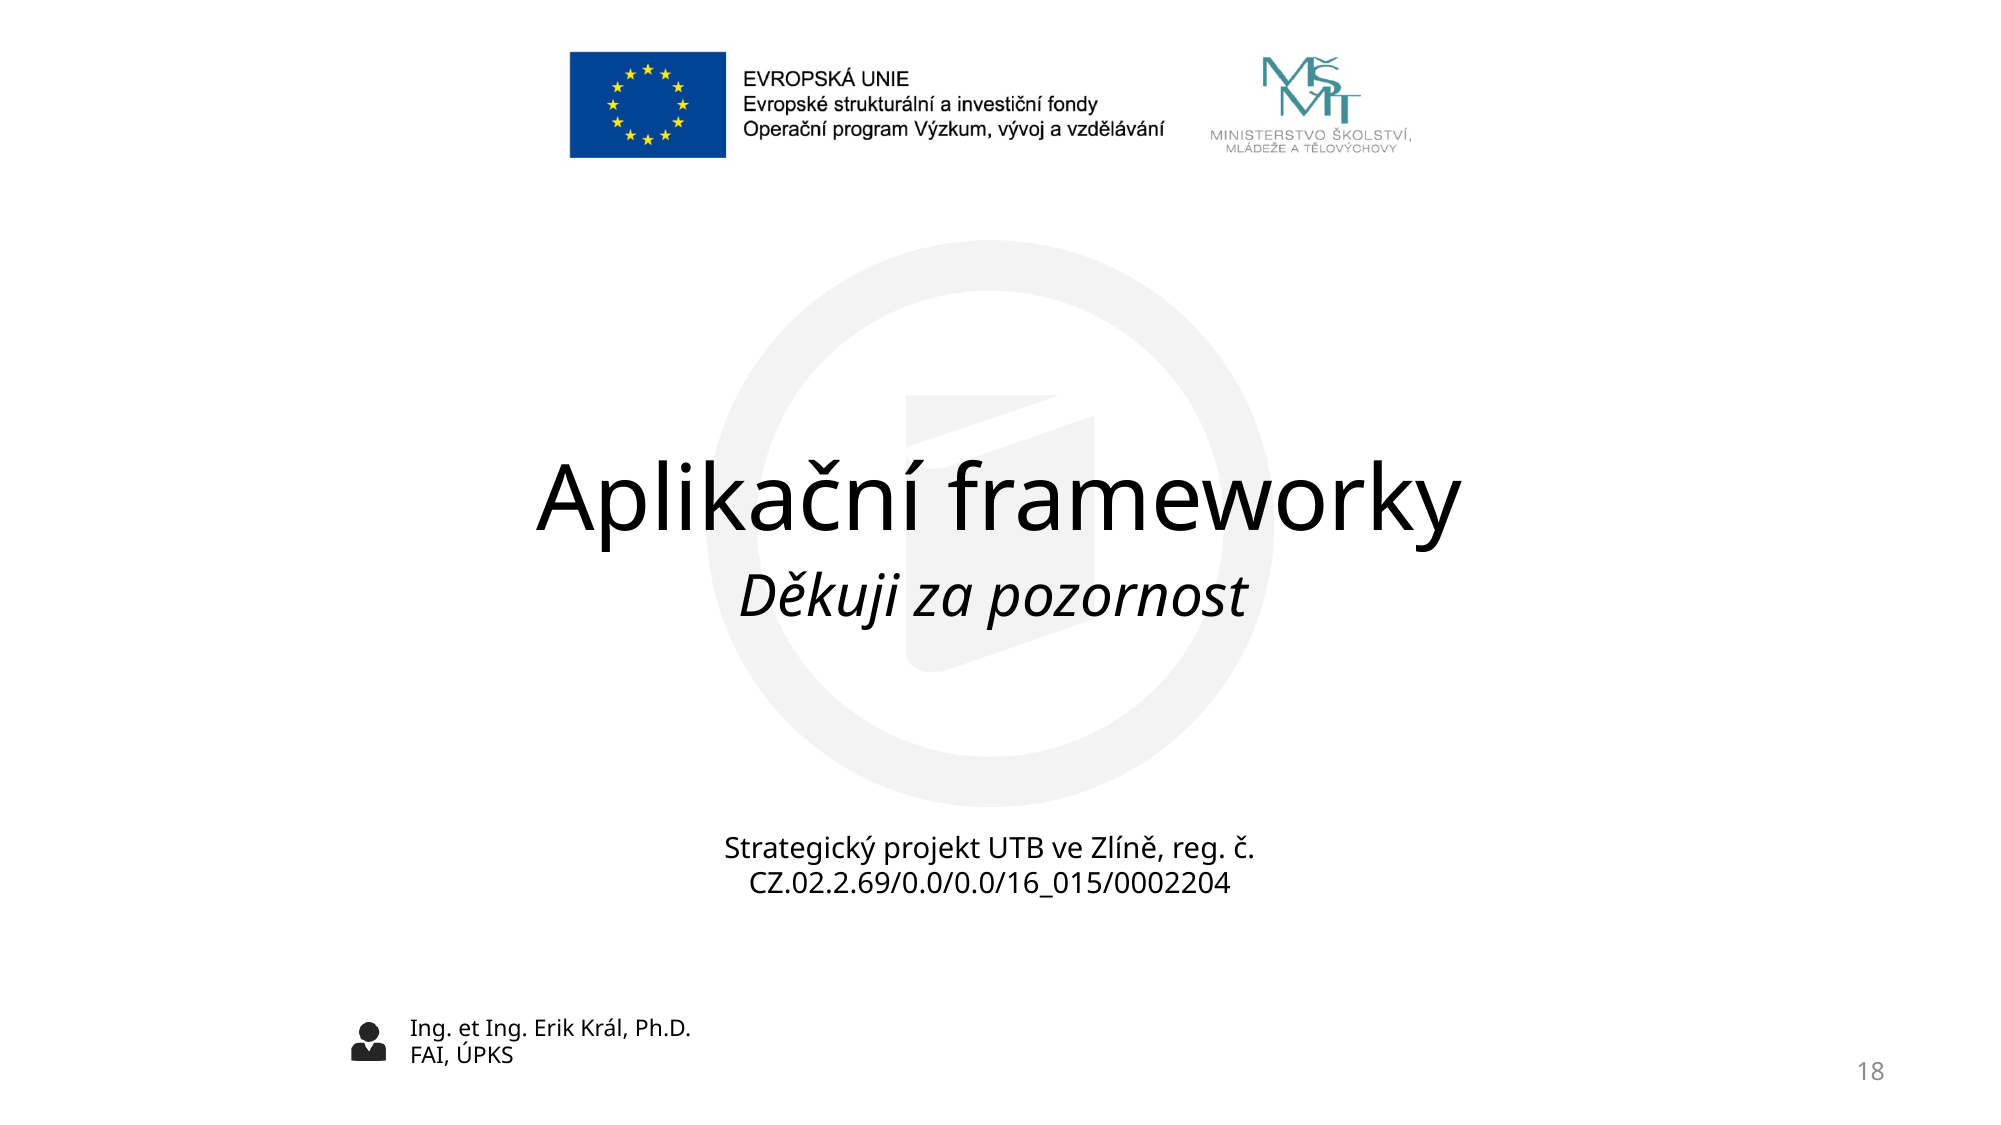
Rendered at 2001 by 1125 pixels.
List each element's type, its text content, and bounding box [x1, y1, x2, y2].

picture [706, 239, 1274, 808]
text_box Strategický projekt UTB ve Zlíně, reg. č. CZ.02.2.69/0.0/0.0/16_015/0002204 [517, 822, 1463, 907]
title Aplikační frameworky [1278, 373, 1638, 615]
picture [351, 1021, 386, 1062]
slide_number 18 [1433, 1042, 1900, 1103]
picture [517, 0, 1463, 210]
title Aplikační frameworky [362, 373, 701, 615]
subtitle Děkuji za pozornost [468, 550, 1519, 839]
footer Ing. et Ing. Erik Král, Ph.D. FAI, ÚPKS [395, 999, 776, 1083]
